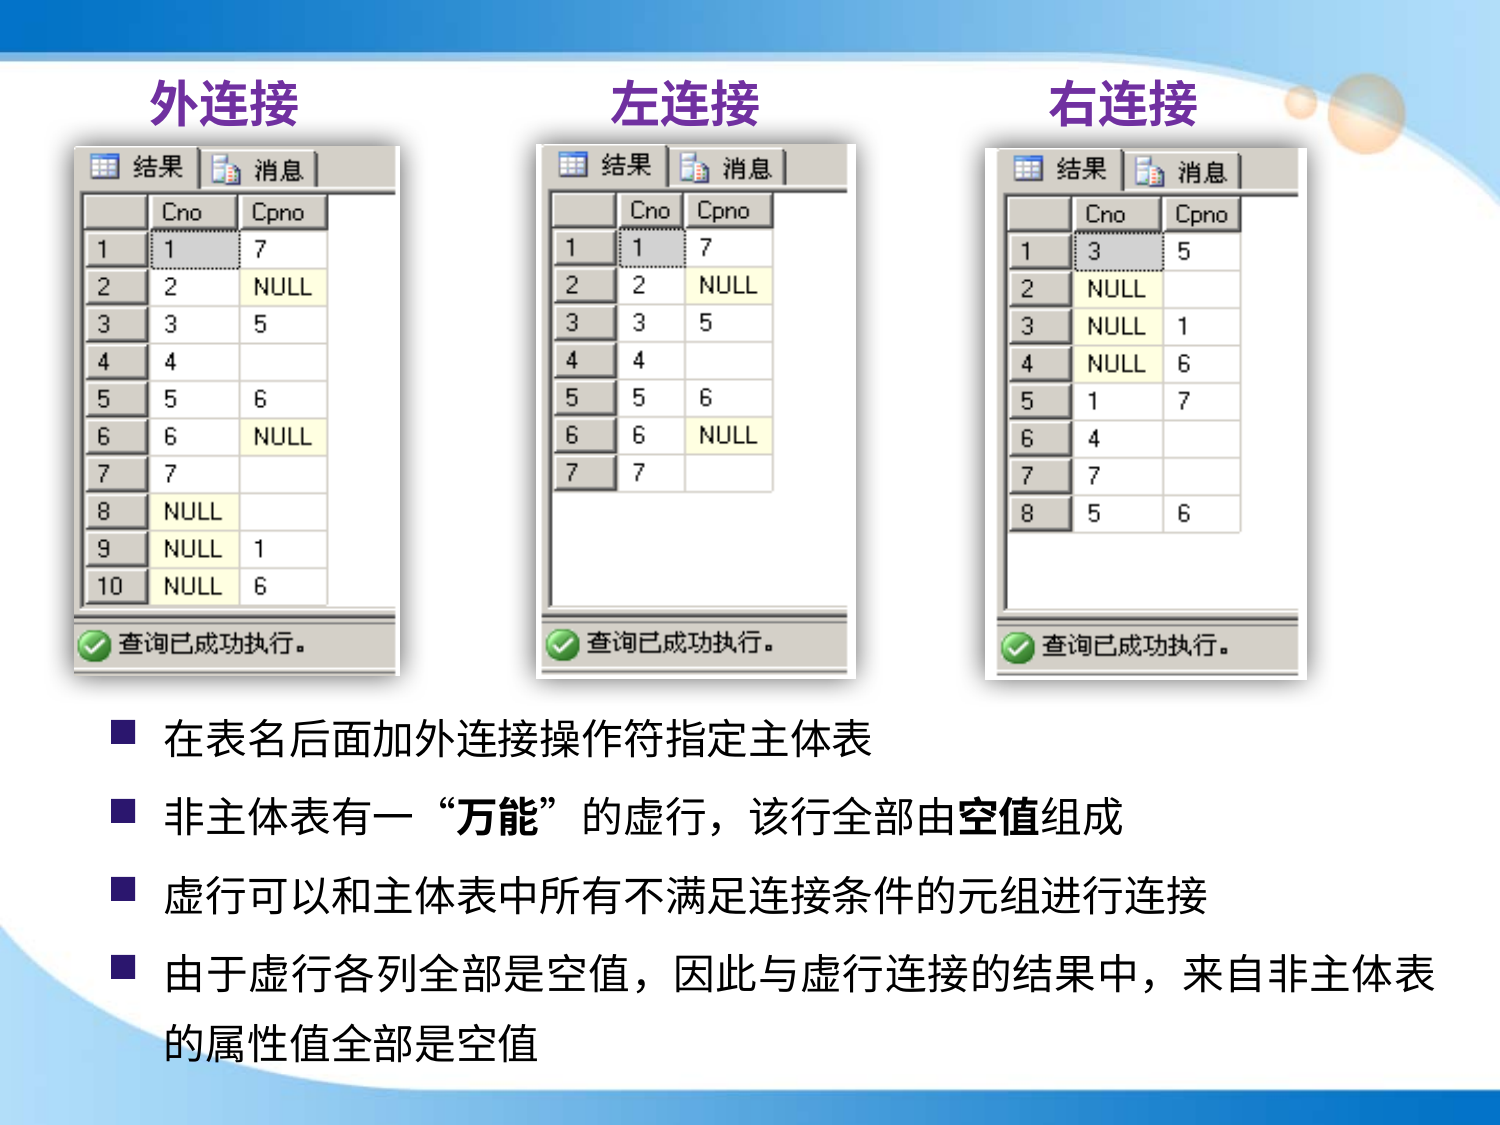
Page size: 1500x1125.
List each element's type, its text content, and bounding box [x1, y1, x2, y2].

picture [0, 0, 1500, 1125]
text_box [536, 65, 856, 679]
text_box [73, 65, 400, 676]
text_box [985, 65, 1307, 680]
text_box 在表名后面加外连接操作符指定主体表 非主体表有一“万能”的虚行，该行全部由空值组成 虚行可以和主体表中所有不满足连接条件的元组进行连接 由于虚行各列全部是空值，因此与虚行连接的结果中，来自非主体表的属性值全部是空值 [92, 685, 1451, 1075]
